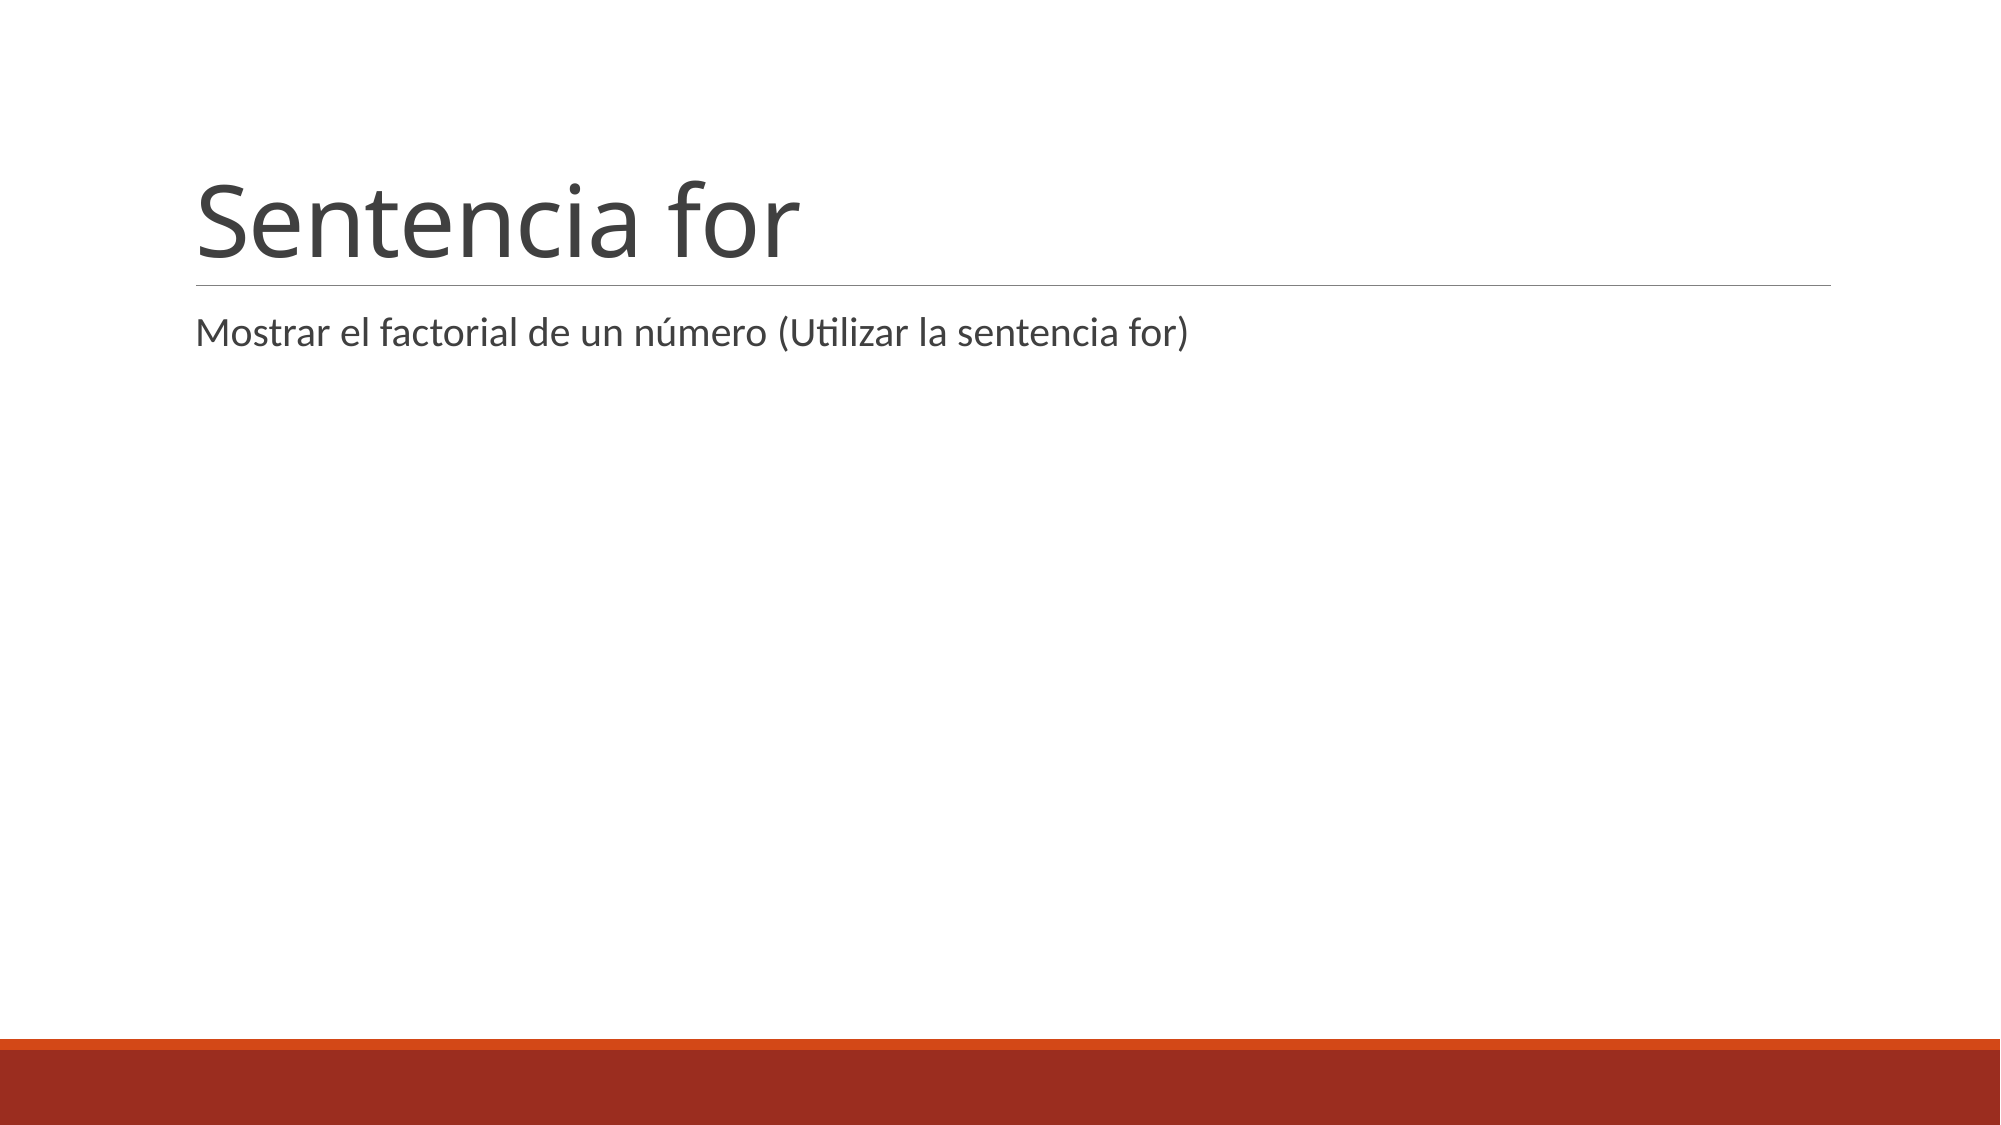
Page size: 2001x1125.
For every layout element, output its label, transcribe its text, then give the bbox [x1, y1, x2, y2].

title Sentencia for [180, 47, 1830, 285]
list Mostrar el factorial de un número (Utilizar la sentencia for) [180, 302, 1830, 963]
